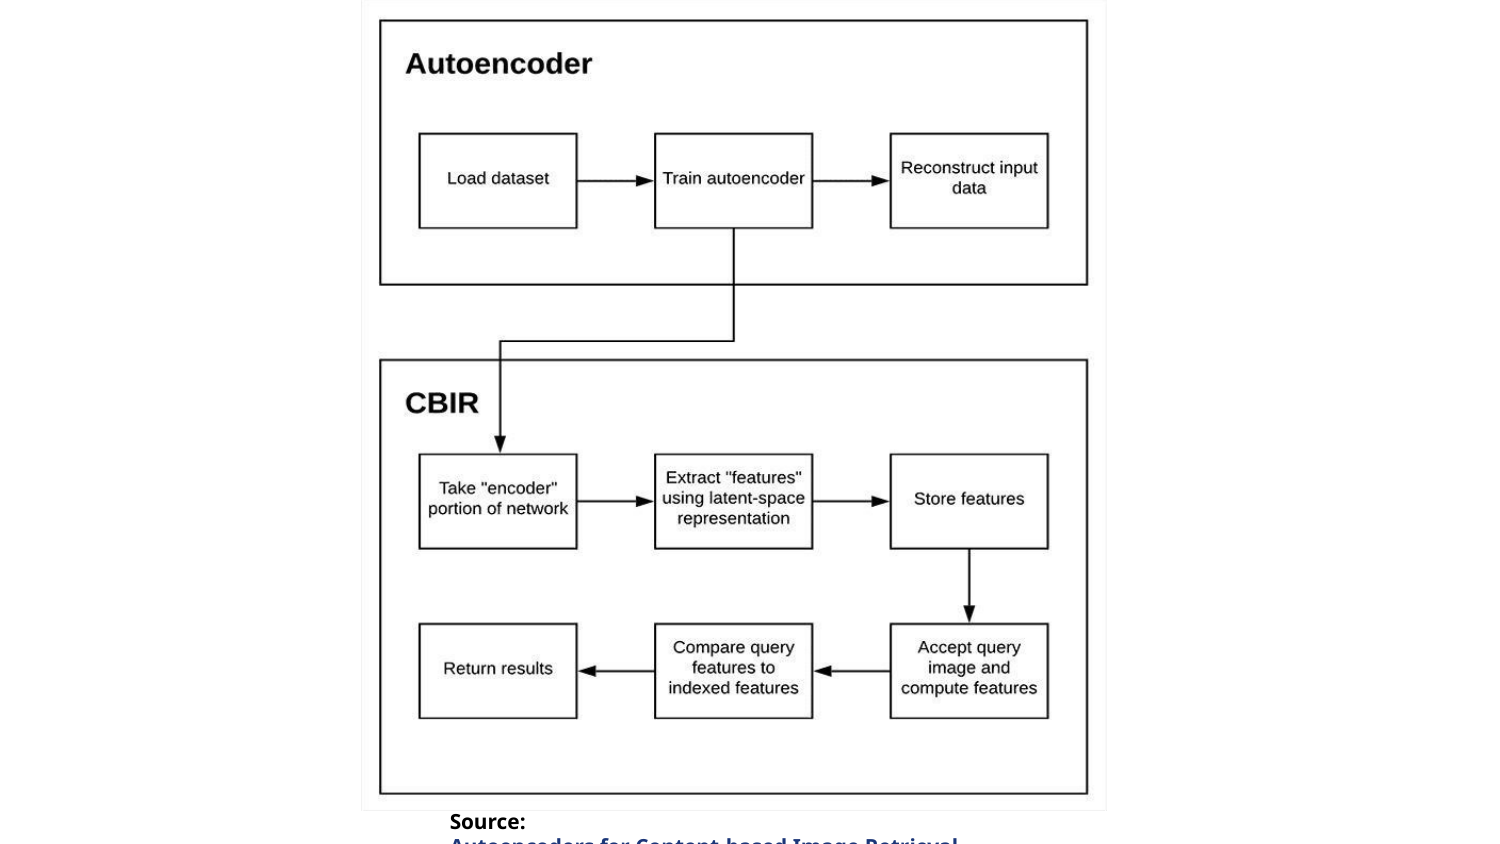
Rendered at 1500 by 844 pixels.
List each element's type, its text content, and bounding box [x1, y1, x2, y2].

picture [361, 0, 1107, 811]
text_box Source: Autoencoders for Content-based Image Retrieval [447, 819, 983, 844]
